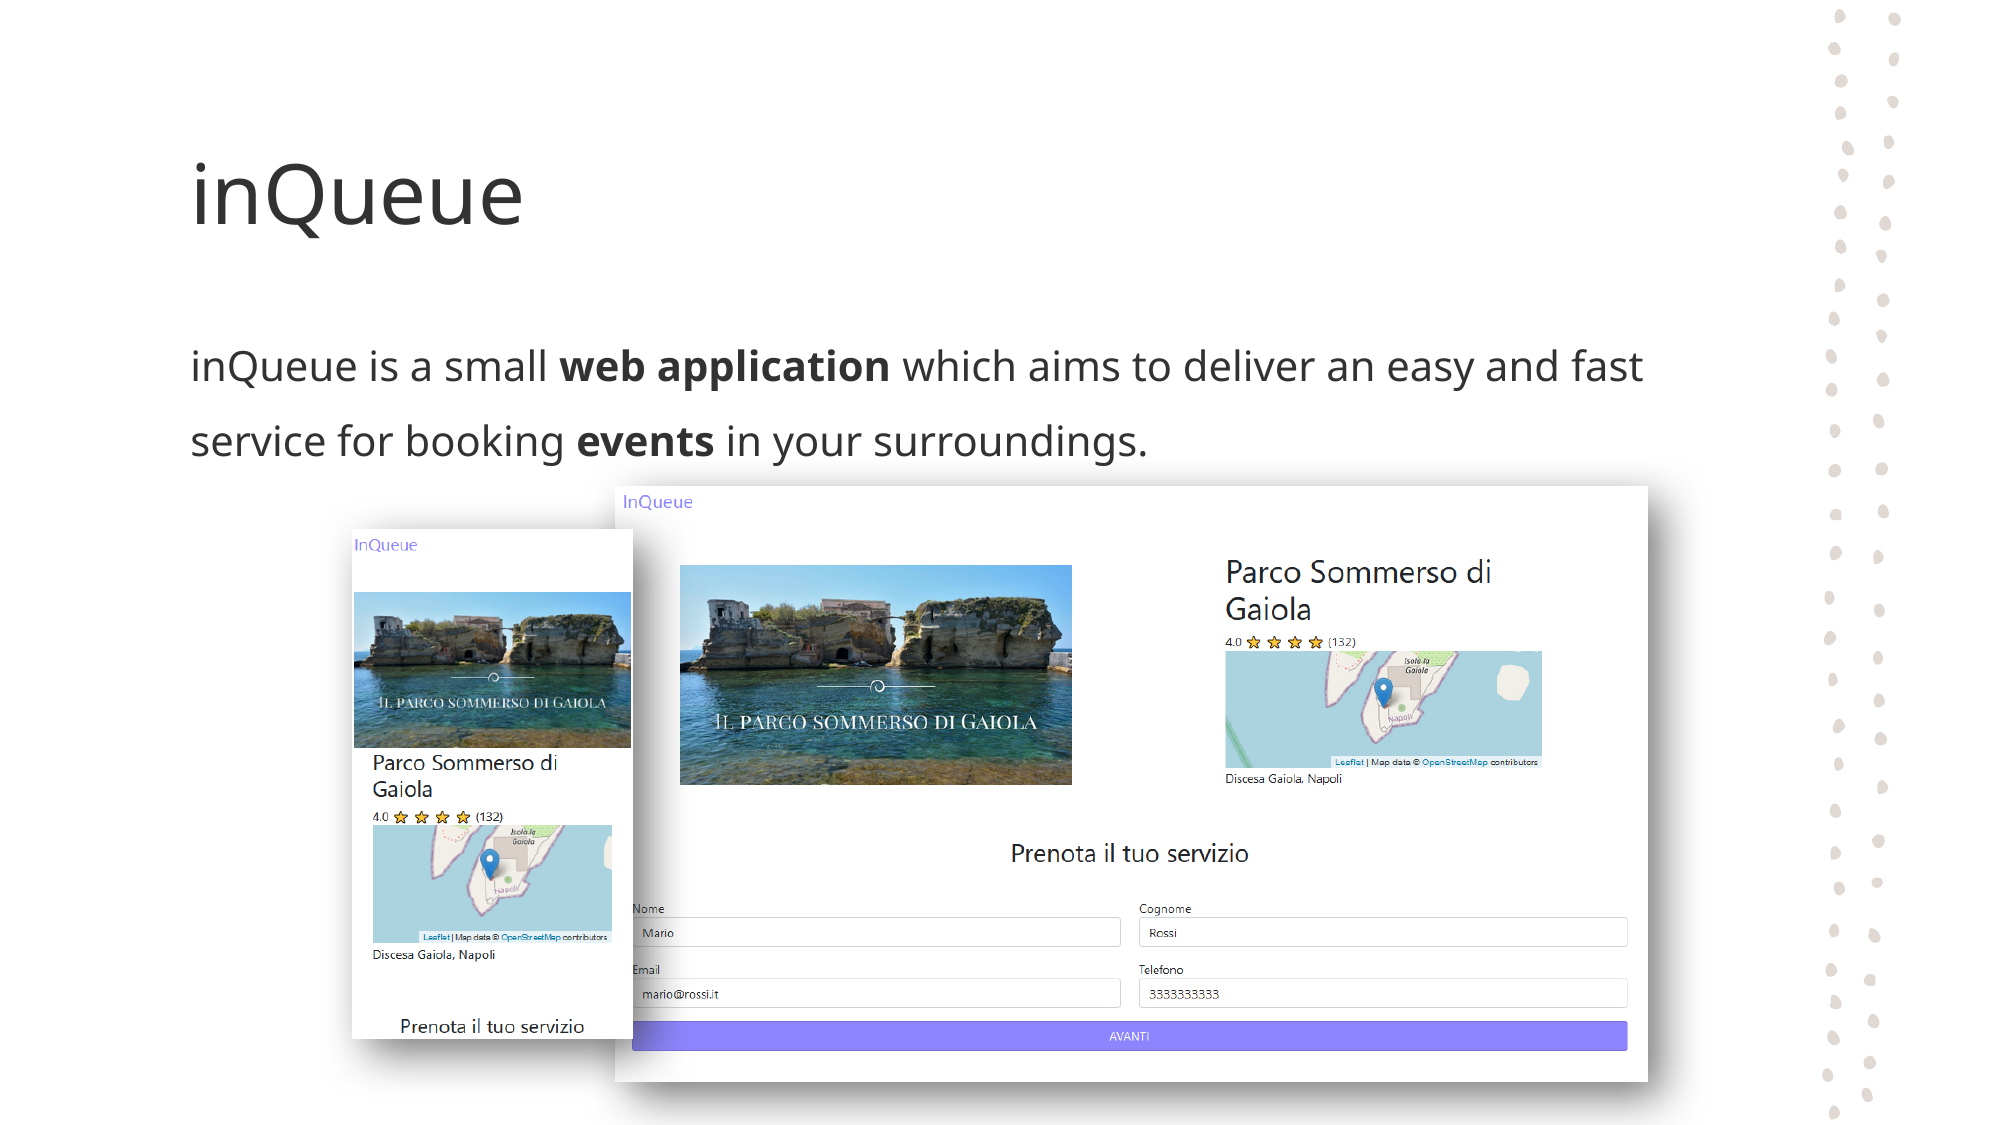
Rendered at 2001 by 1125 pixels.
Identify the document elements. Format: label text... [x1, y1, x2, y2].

list inQueue is a small web application which aims to deliver an easy and fast service for booking events in your surroundings. [175, 307, 1756, 1022]
title inQueue [175, 82, 1756, 300]
picture [352, 486, 1648, 1082]
